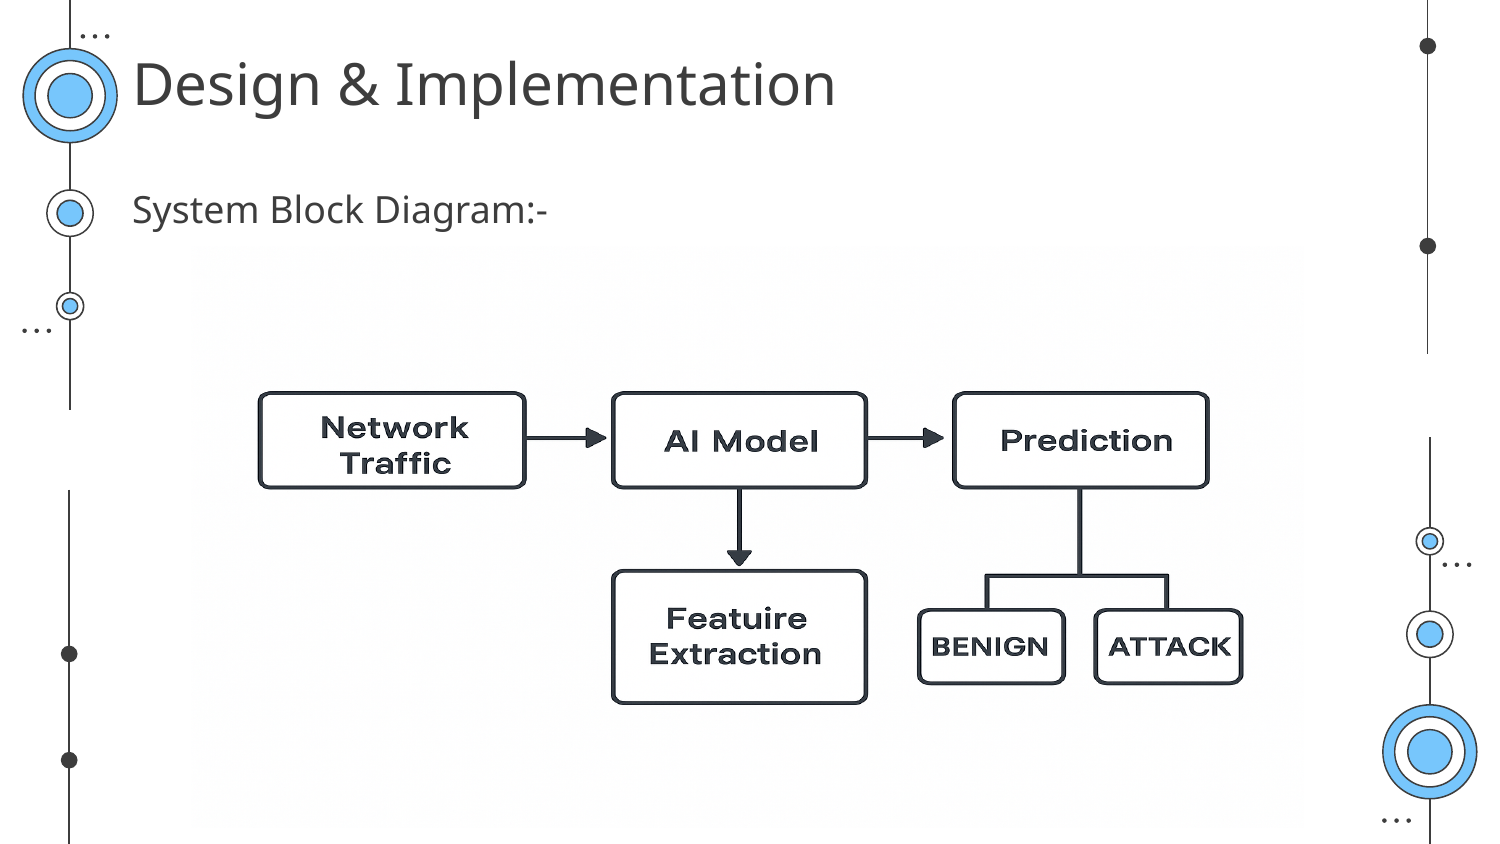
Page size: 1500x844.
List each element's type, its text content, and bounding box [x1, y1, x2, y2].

title Design & Implementation System Block Diagram:- [116, 31, 1383, 127]
picture [191, 246, 1304, 828]
